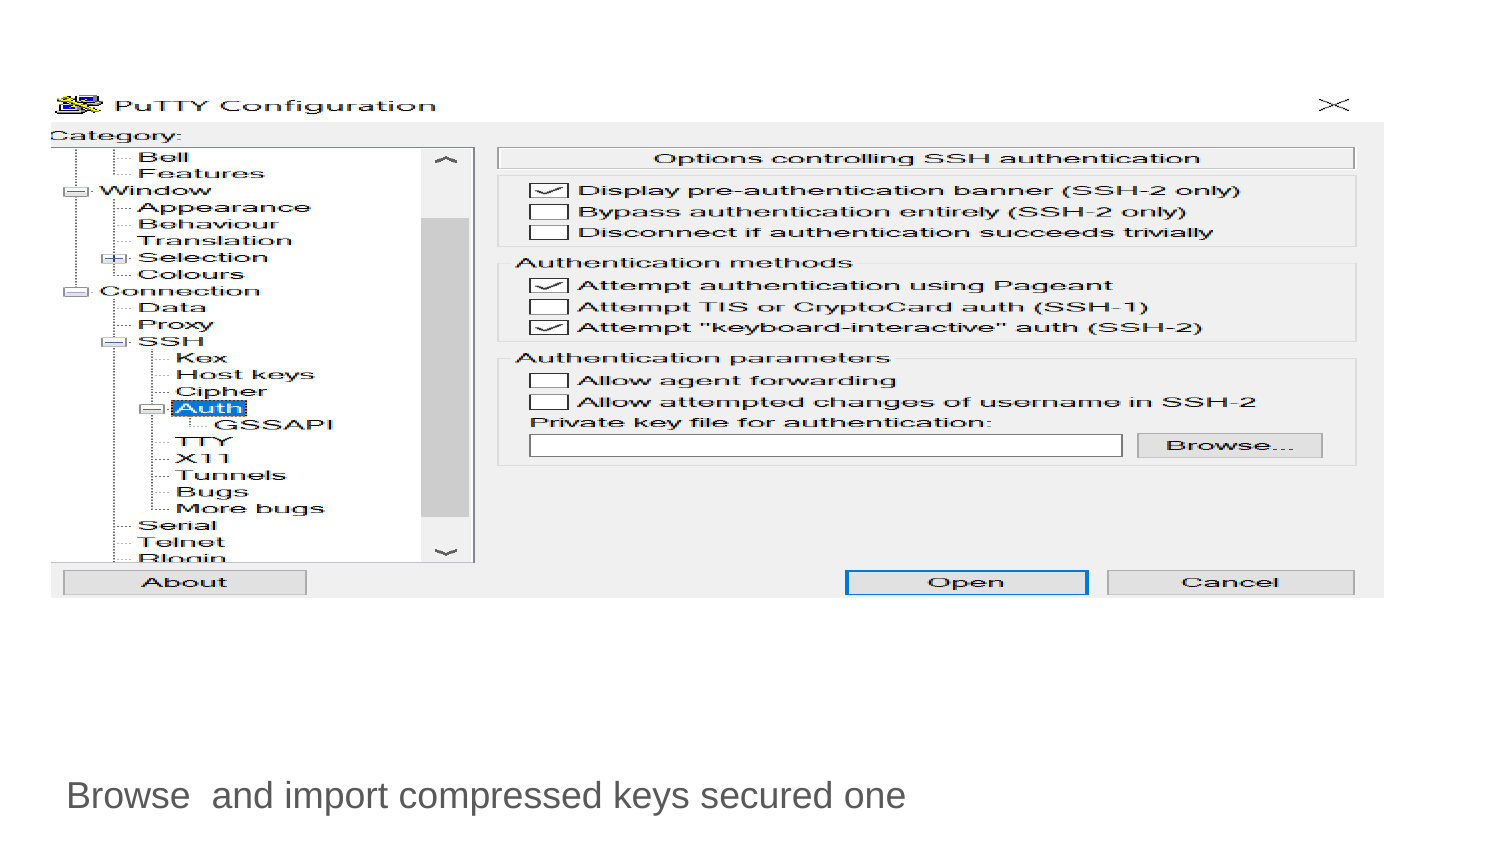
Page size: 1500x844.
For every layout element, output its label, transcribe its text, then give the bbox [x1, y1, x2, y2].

list Browse and import compressed keys secured one [51, 749, 1449, 844]
picture [50, 92, 1384, 598]
